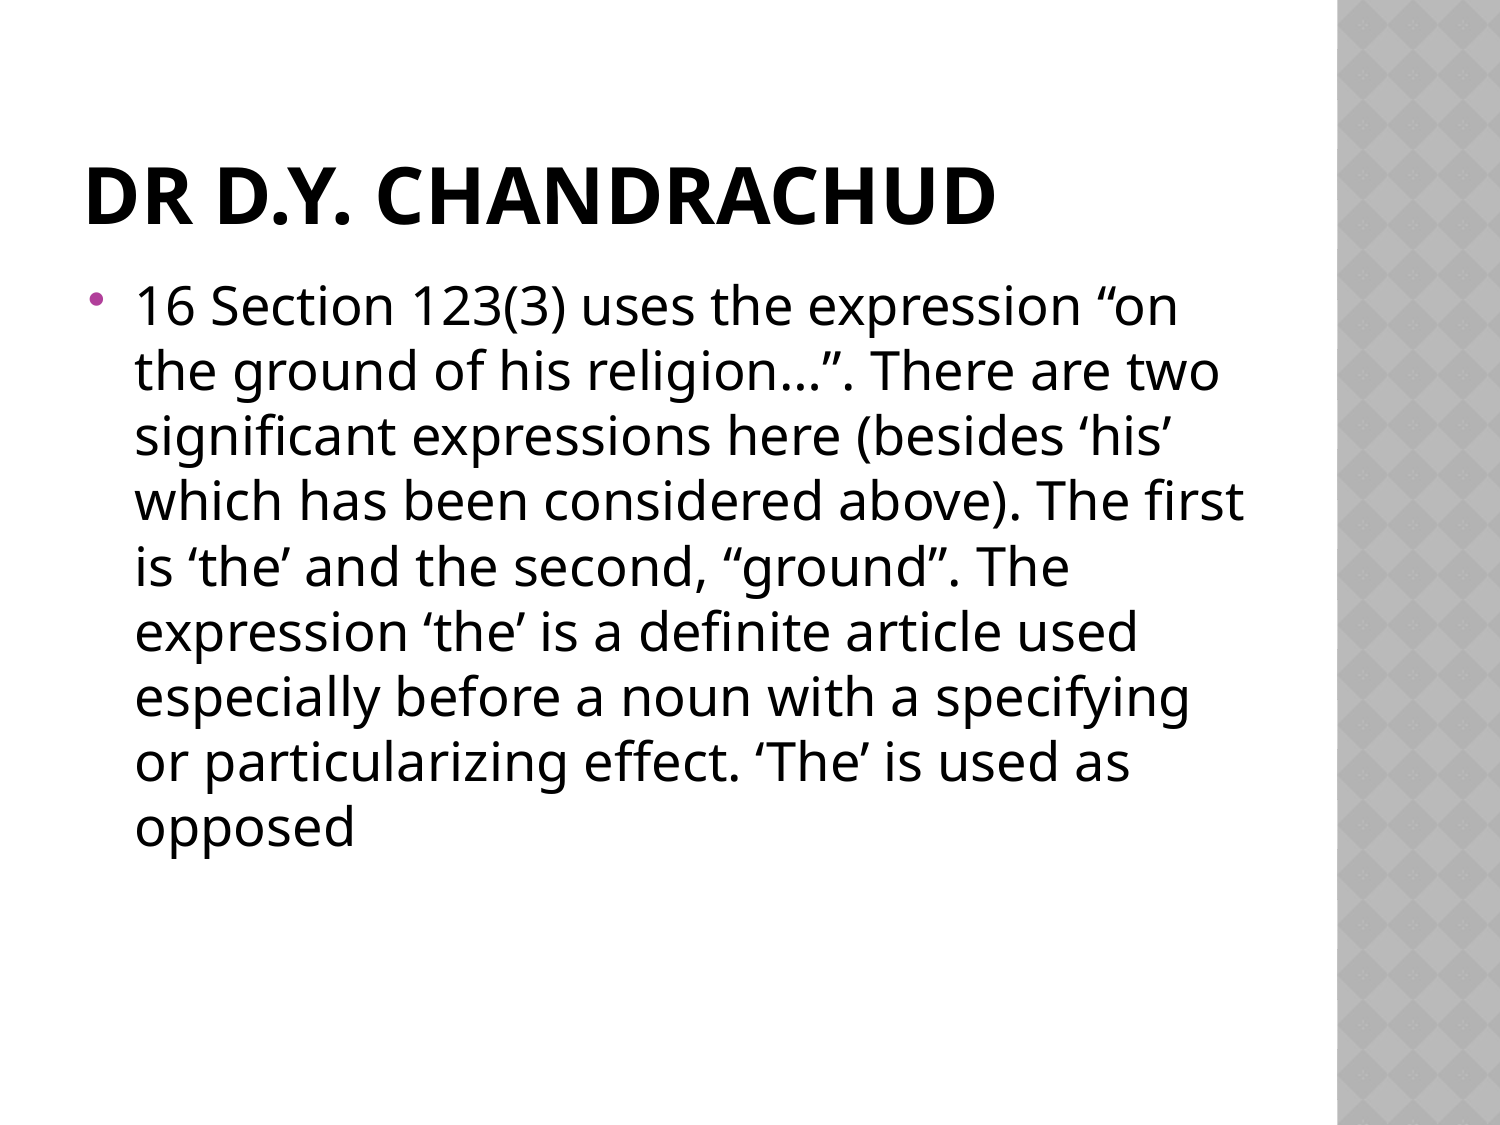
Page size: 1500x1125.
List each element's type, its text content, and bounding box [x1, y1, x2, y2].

list 16 Section 123(3) uses the expression “on the ground of his religion…”. There are two significant expressions here (besides ‘his’ which has been considered above). The first is ‘the’ and the second, “ground”. The expression ‘the’ is a definite article used especially before a noun with a specifying or particularizing effect. ‘The’ is used as opposed [75, 264, 1263, 1059]
title Dr D.Y. Chandrachud [75, 52, 1263, 240]
